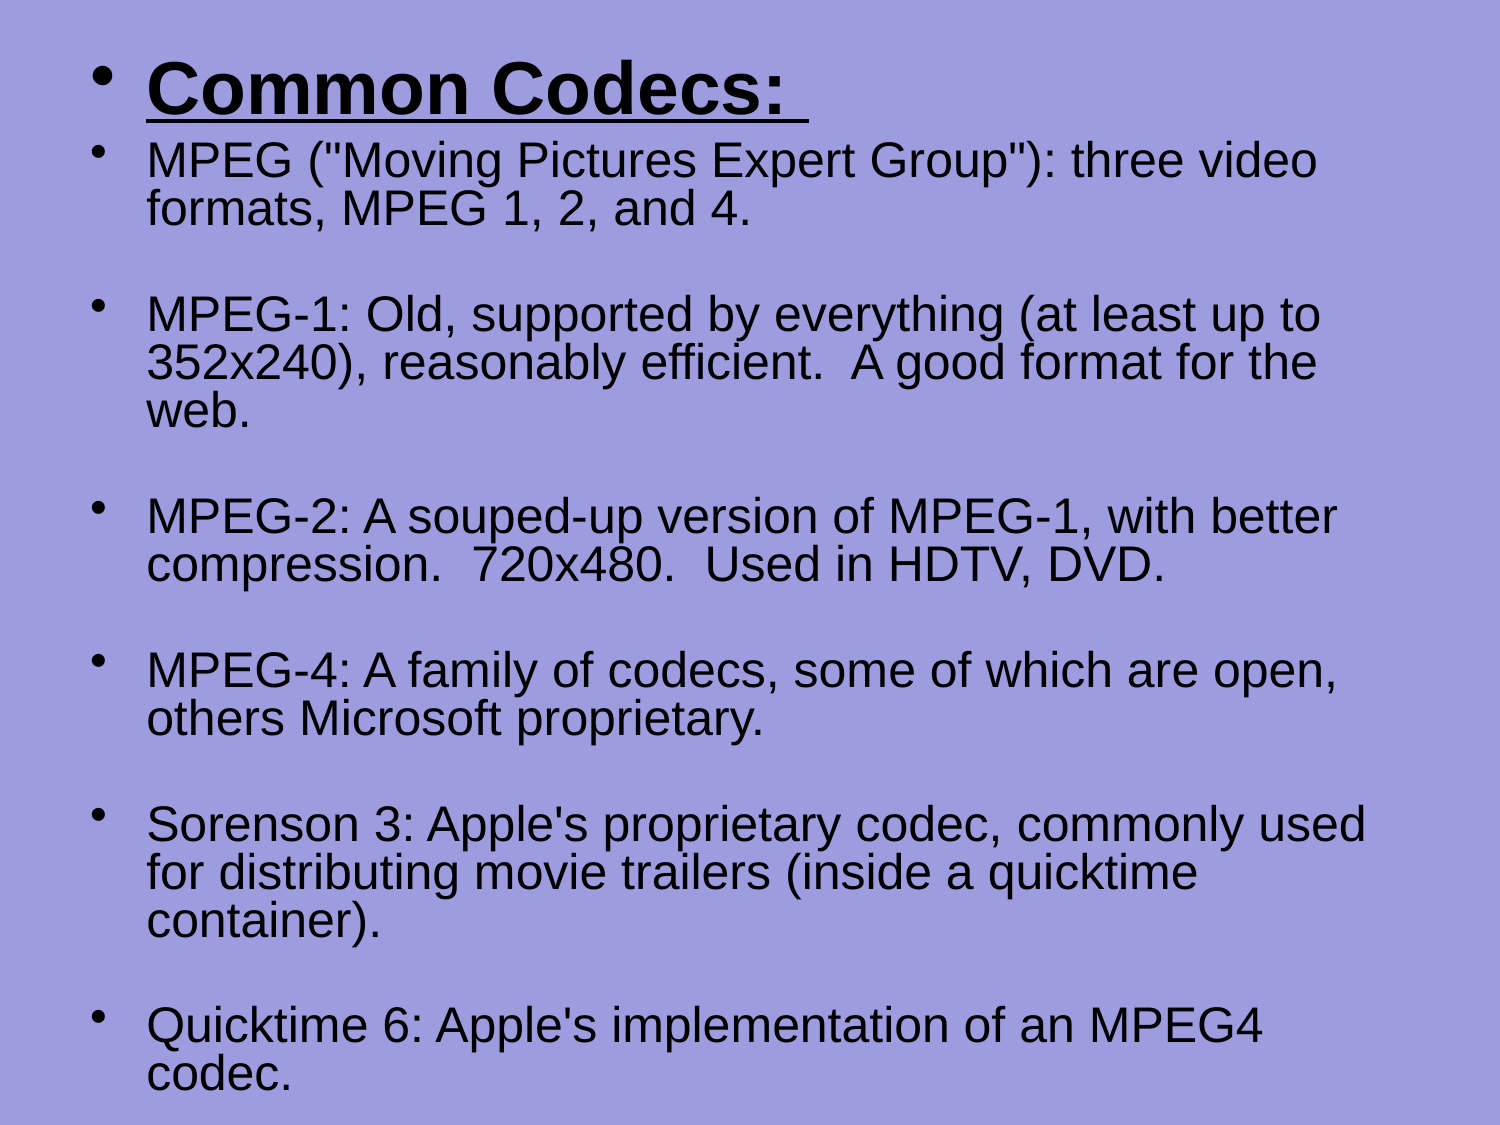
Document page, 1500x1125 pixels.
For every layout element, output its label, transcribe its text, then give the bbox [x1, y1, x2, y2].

list Common Codecs: MPEG ("Moving Pictures Expert Group"): three video formats, MPEG 1, 2, and 4. MPEG-1: Old, supported by everything (at least up to 352x240), reasonably efficient. A good format for the web. MPEG-2: A souped-up version of MPEG-1, with better compression. 720x480. Used in HDTV, DVD. MPEG-4: A family of codecs, some of which are open, others Microsoft proprietary. Sorenson 3: Apple's proprietary codec, commonly used for distributing movie trailers (inside a quicktime container). Quicktime 6: Apple's implementation of an MPEG4 codec. [74, 49, 1426, 1006]
